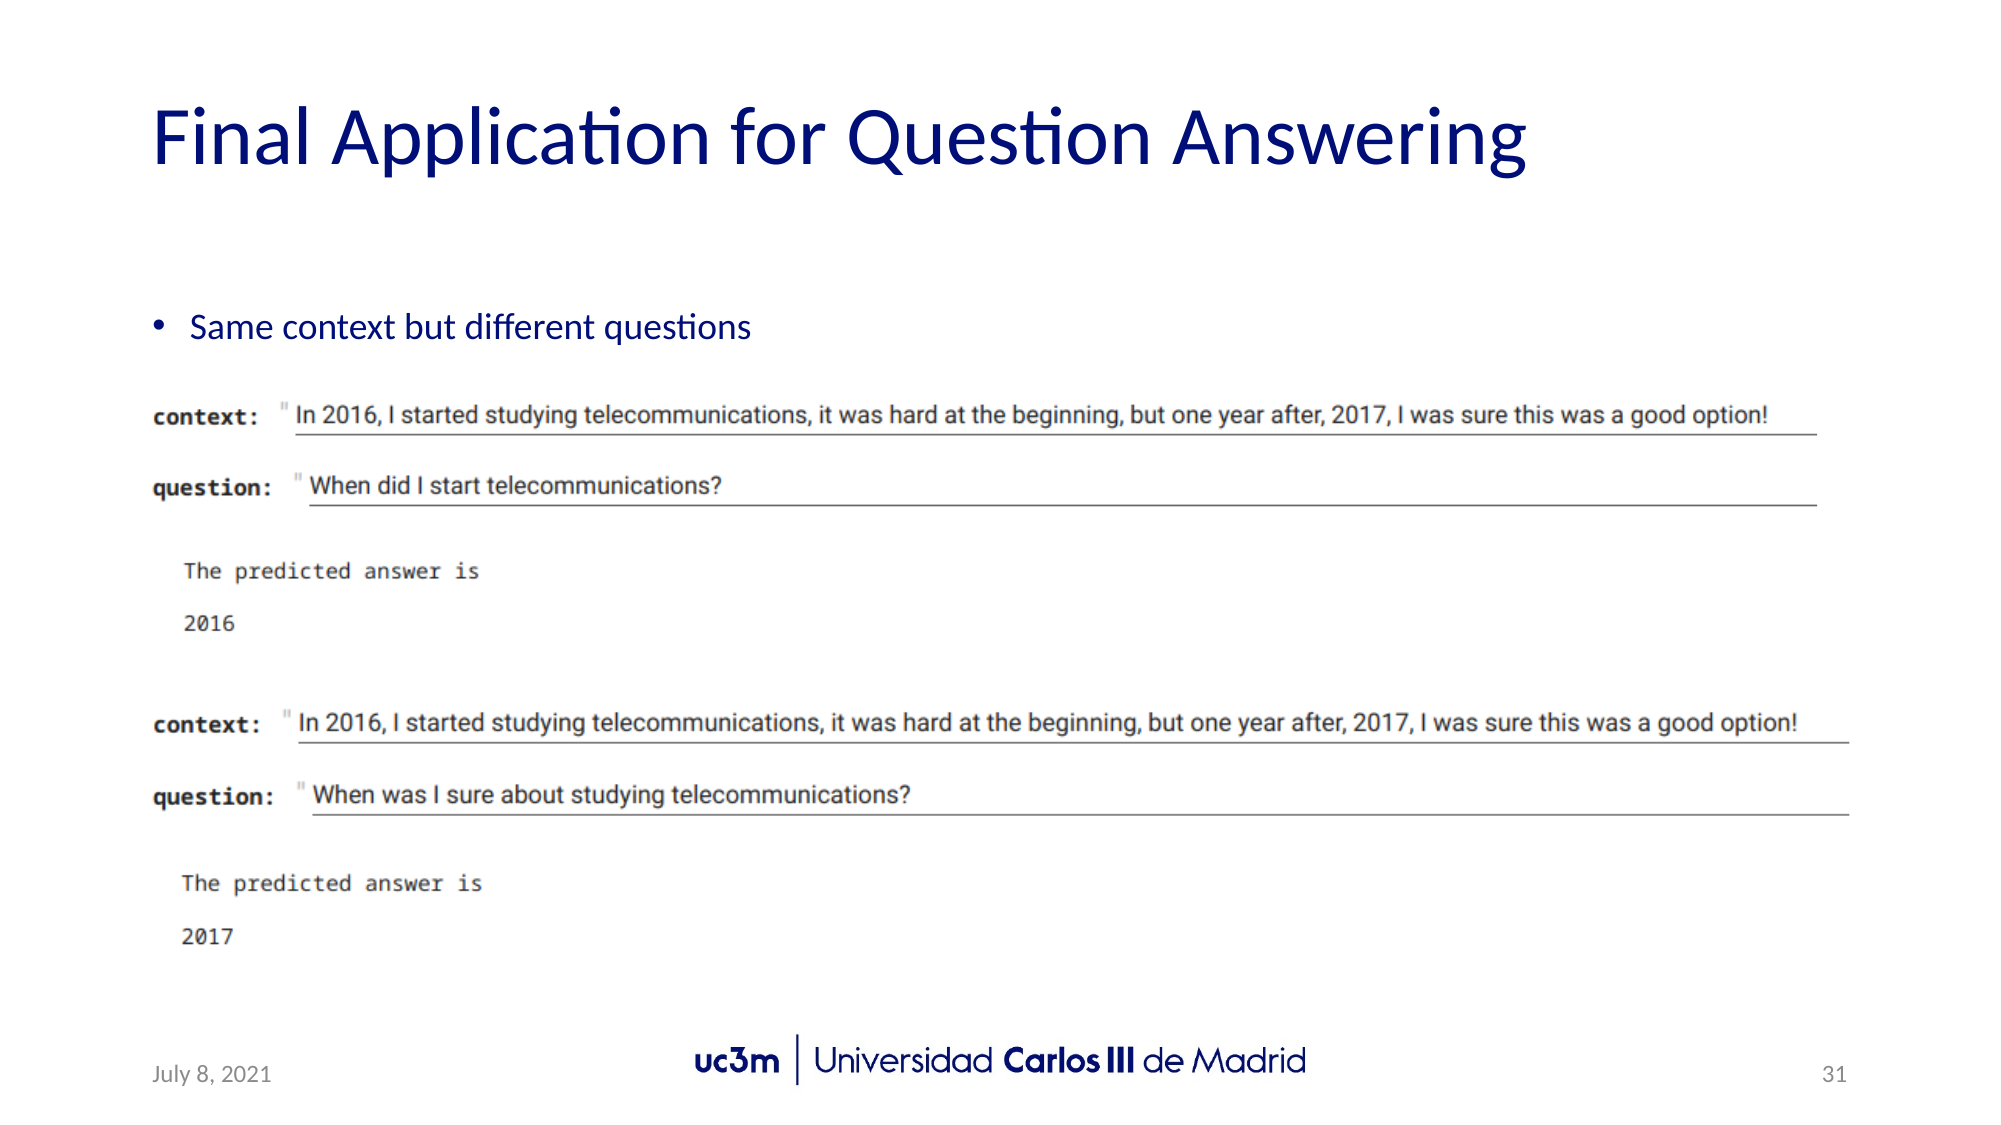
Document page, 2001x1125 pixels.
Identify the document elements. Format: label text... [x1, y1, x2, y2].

list Same context but different questions [137, 299, 1863, 1014]
picture [136, 388, 1818, 661]
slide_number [137, 1042, 588, 1103]
picture [668, 1026, 1332, 1093]
picture [136, 689, 1850, 966]
slide_number 31 [1412, 1042, 1863, 1103]
title Final Application for Question Answering [137, 59, 1863, 217]
